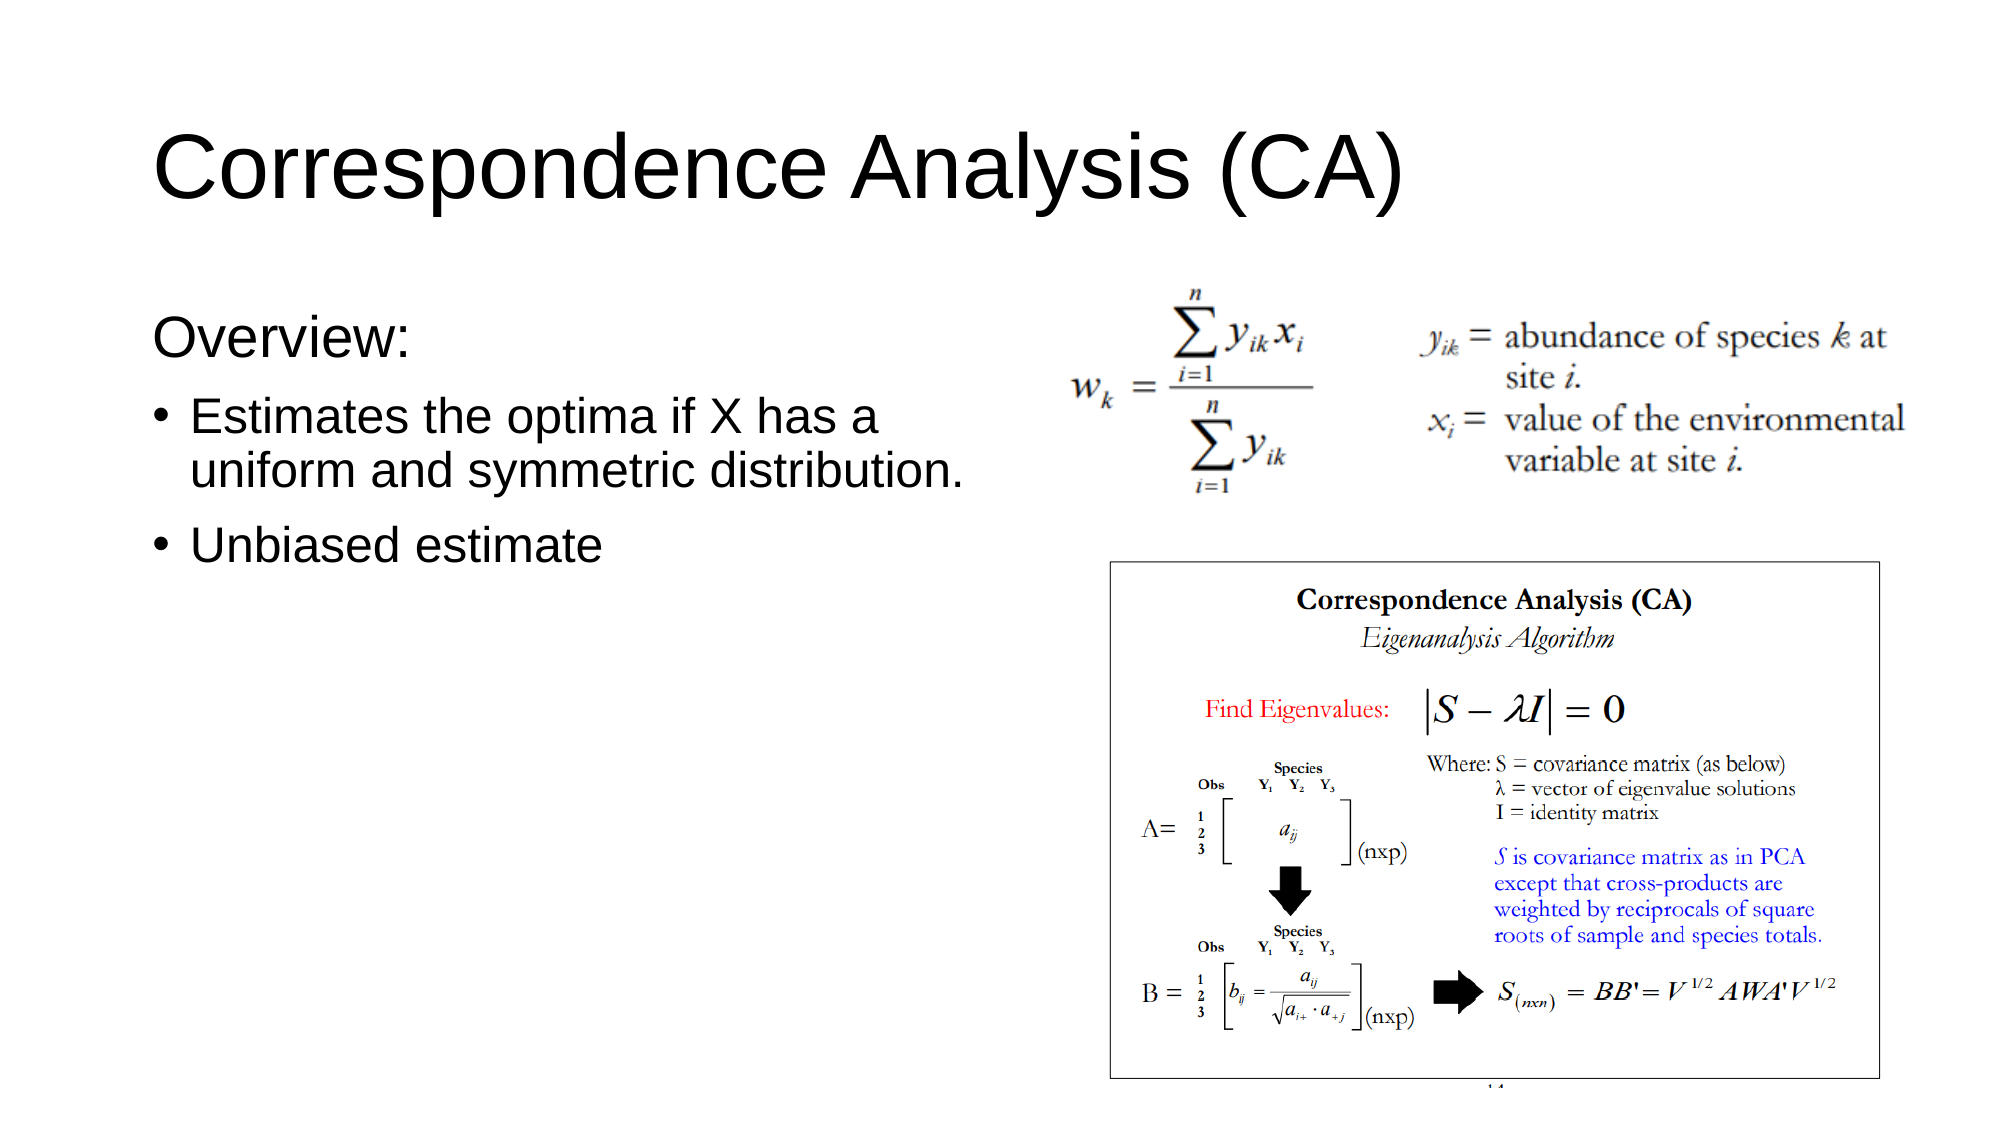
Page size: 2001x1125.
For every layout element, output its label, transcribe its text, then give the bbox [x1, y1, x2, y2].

picture [1032, 261, 1961, 515]
list Overview: Estimates the optima if X has a uniform and symmetric distribution. Unbiased estimate [137, 299, 1033, 1014]
picture [1103, 555, 1890, 1088]
title Correspondence Analysis (CA) [137, 59, 1863, 278]
